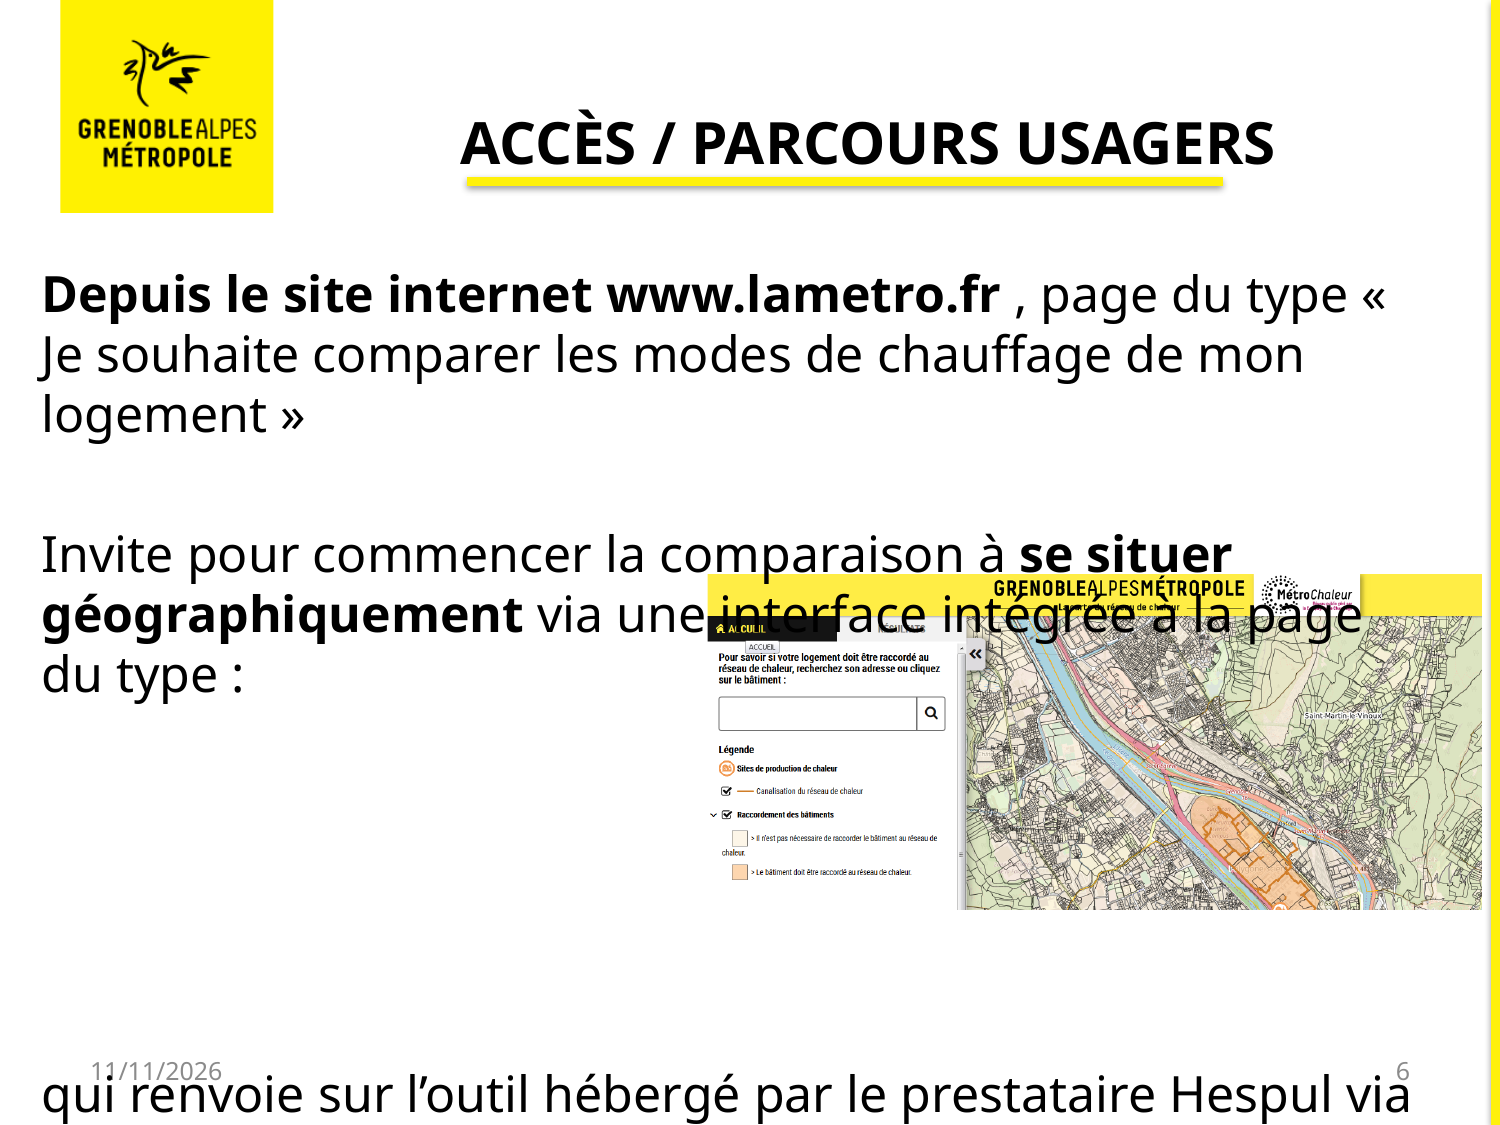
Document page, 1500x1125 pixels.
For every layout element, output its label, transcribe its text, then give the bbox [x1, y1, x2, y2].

slide_number 6 [1074, 1042, 1425, 1103]
list Depuis le site internet www.lametro.fr , page du type « Je souhaite comparer les modes de chauffage de mon logement » Invite pour commencer la comparaison à se situer géographiquement via une interface intégrée à la page du type : qui renvoie sur l’outil hébergé par le prestataire Hespul via des liens url spécifiques à chaque zonage (invisible pour l’usager, avec zone + commune) [17, 255, 1453, 1013]
picture [707, 573, 1483, 910]
title Accès / PARCOURS USAGERS [311, 30, 1425, 184]
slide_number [75, 1042, 425, 1103]
